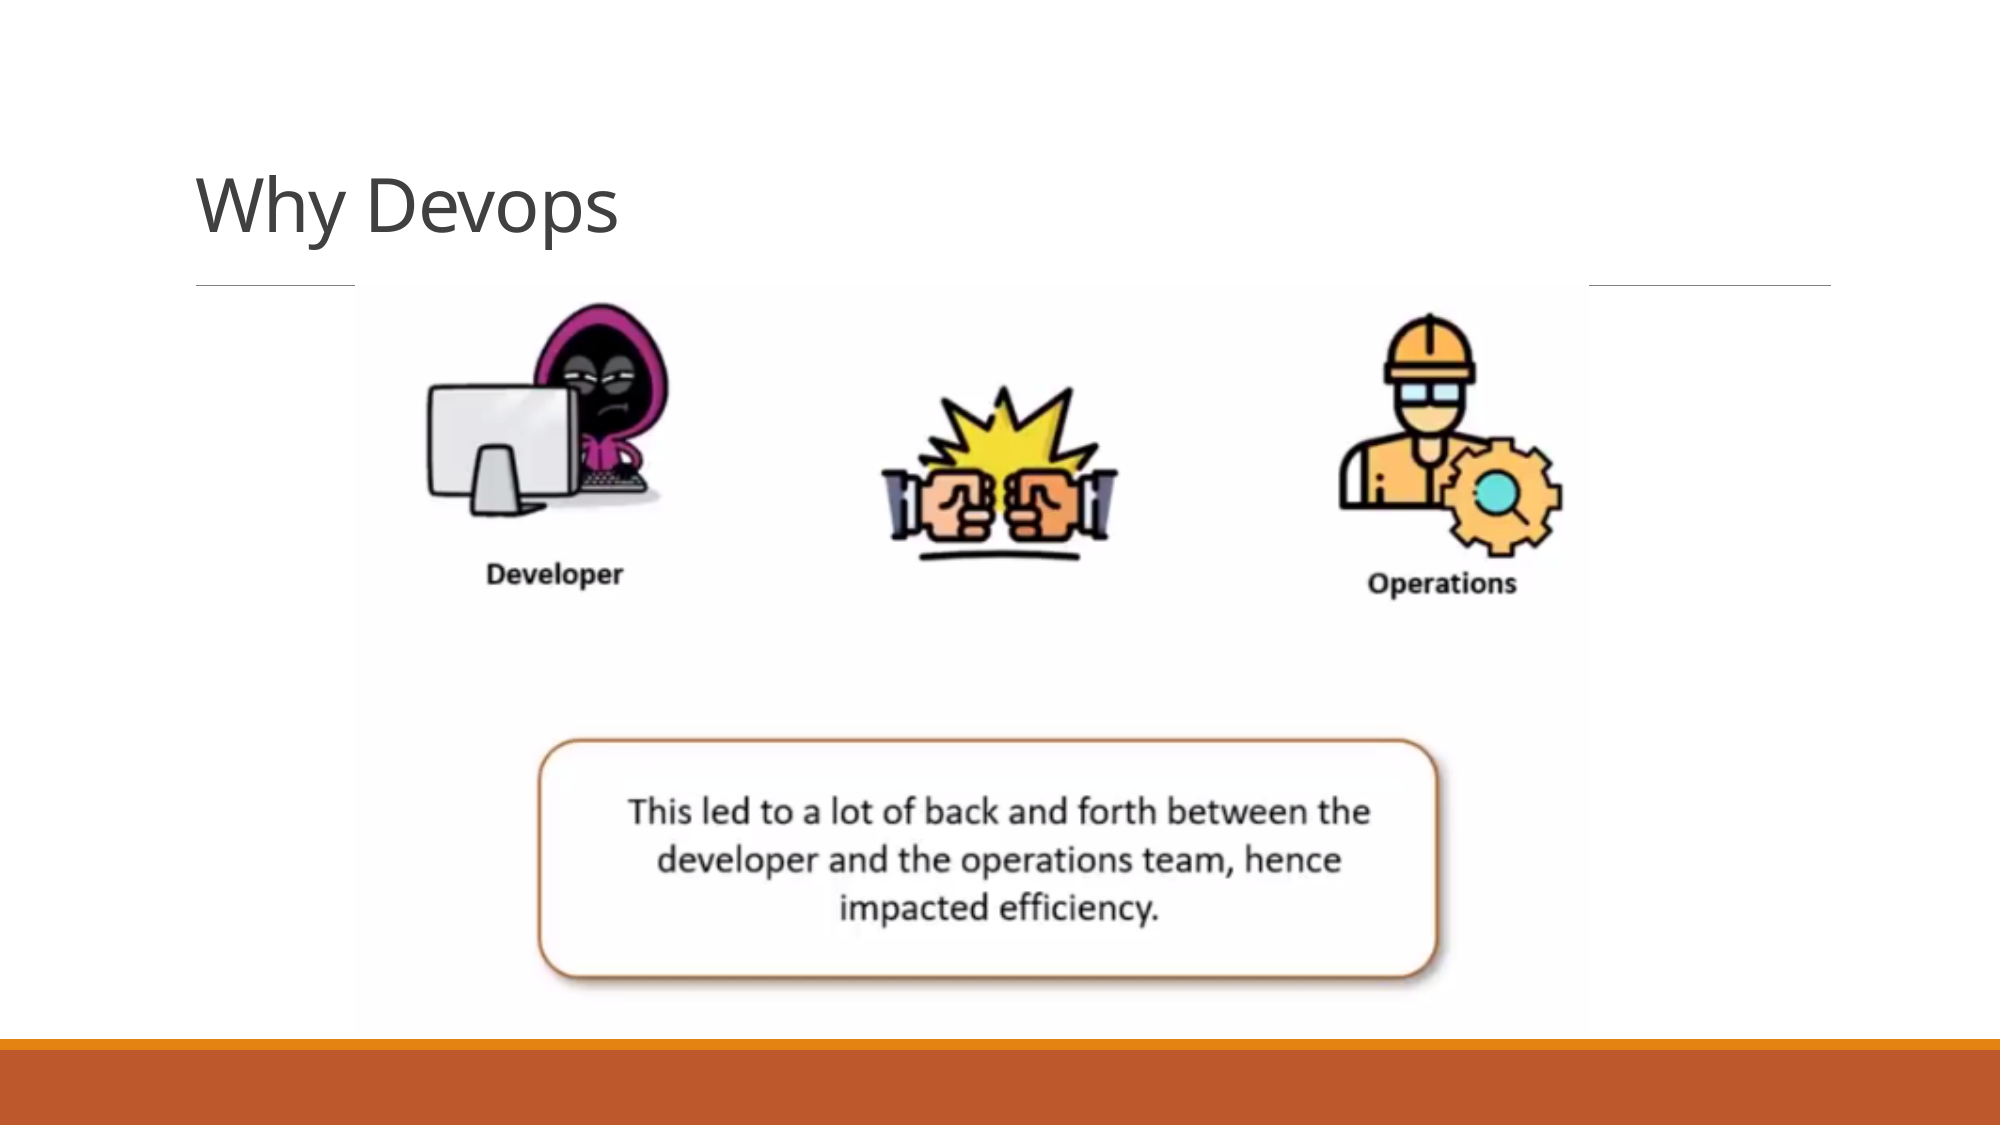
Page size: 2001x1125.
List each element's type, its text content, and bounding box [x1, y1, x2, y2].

picture [355, 284, 1590, 1034]
title Why Devops [180, 47, 1830, 256]
